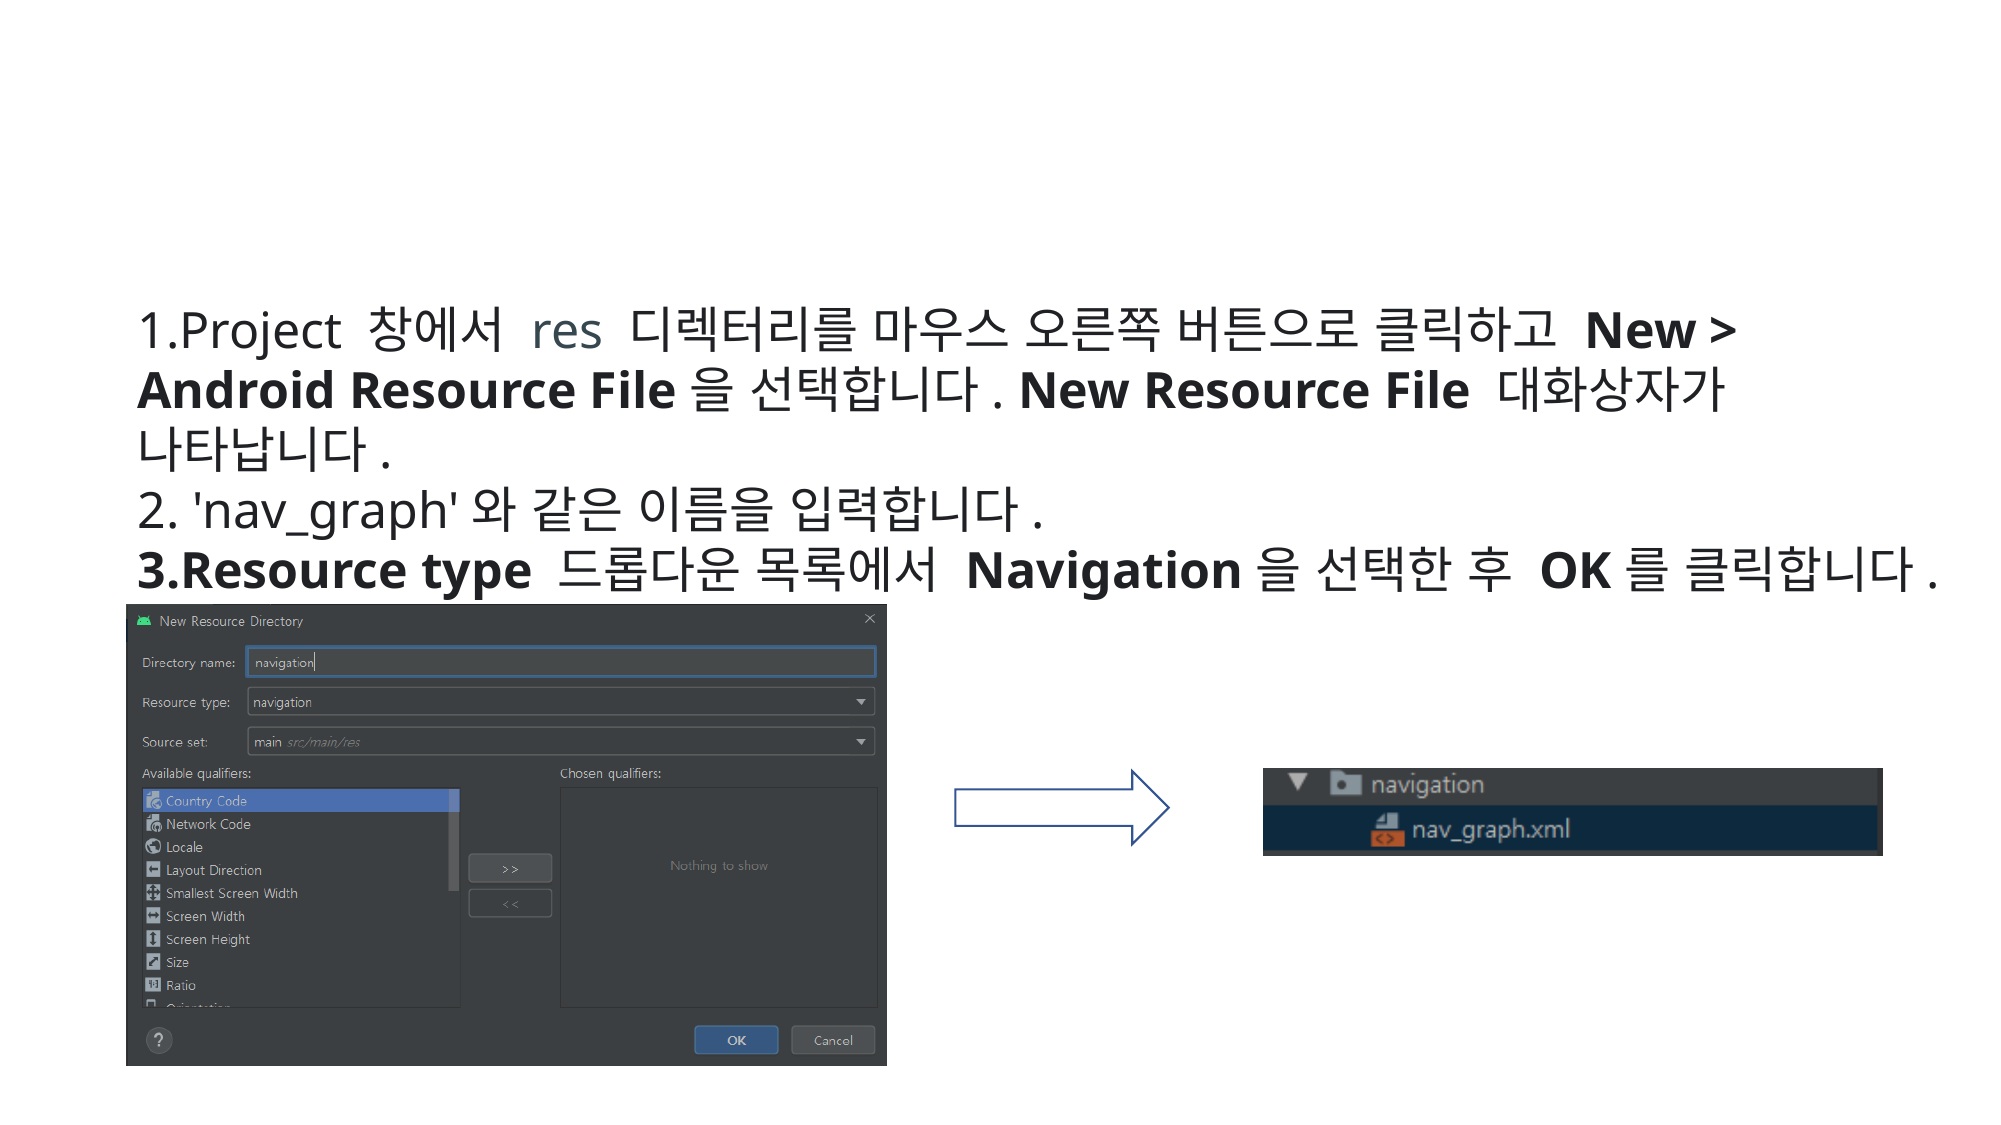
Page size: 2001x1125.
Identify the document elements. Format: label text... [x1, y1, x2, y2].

list Project 창에서 res 디렉터리를 마우스 오른쪽 버튼으로 클릭하고 New > Android Resource File을 선택합니다. New Resource File 대화상자가 나타납니다. 'nav_graph'와 같은 이름을 입력합니다. Resource type 드롭다운 목록에서 Navigation을 선택한 후 OK를 클릭합니다. [137, 130, 1950, 768]
picture [126, 604, 887, 1066]
picture [1263, 759, 1883, 856]
text_box [954, 768, 1171, 847]
